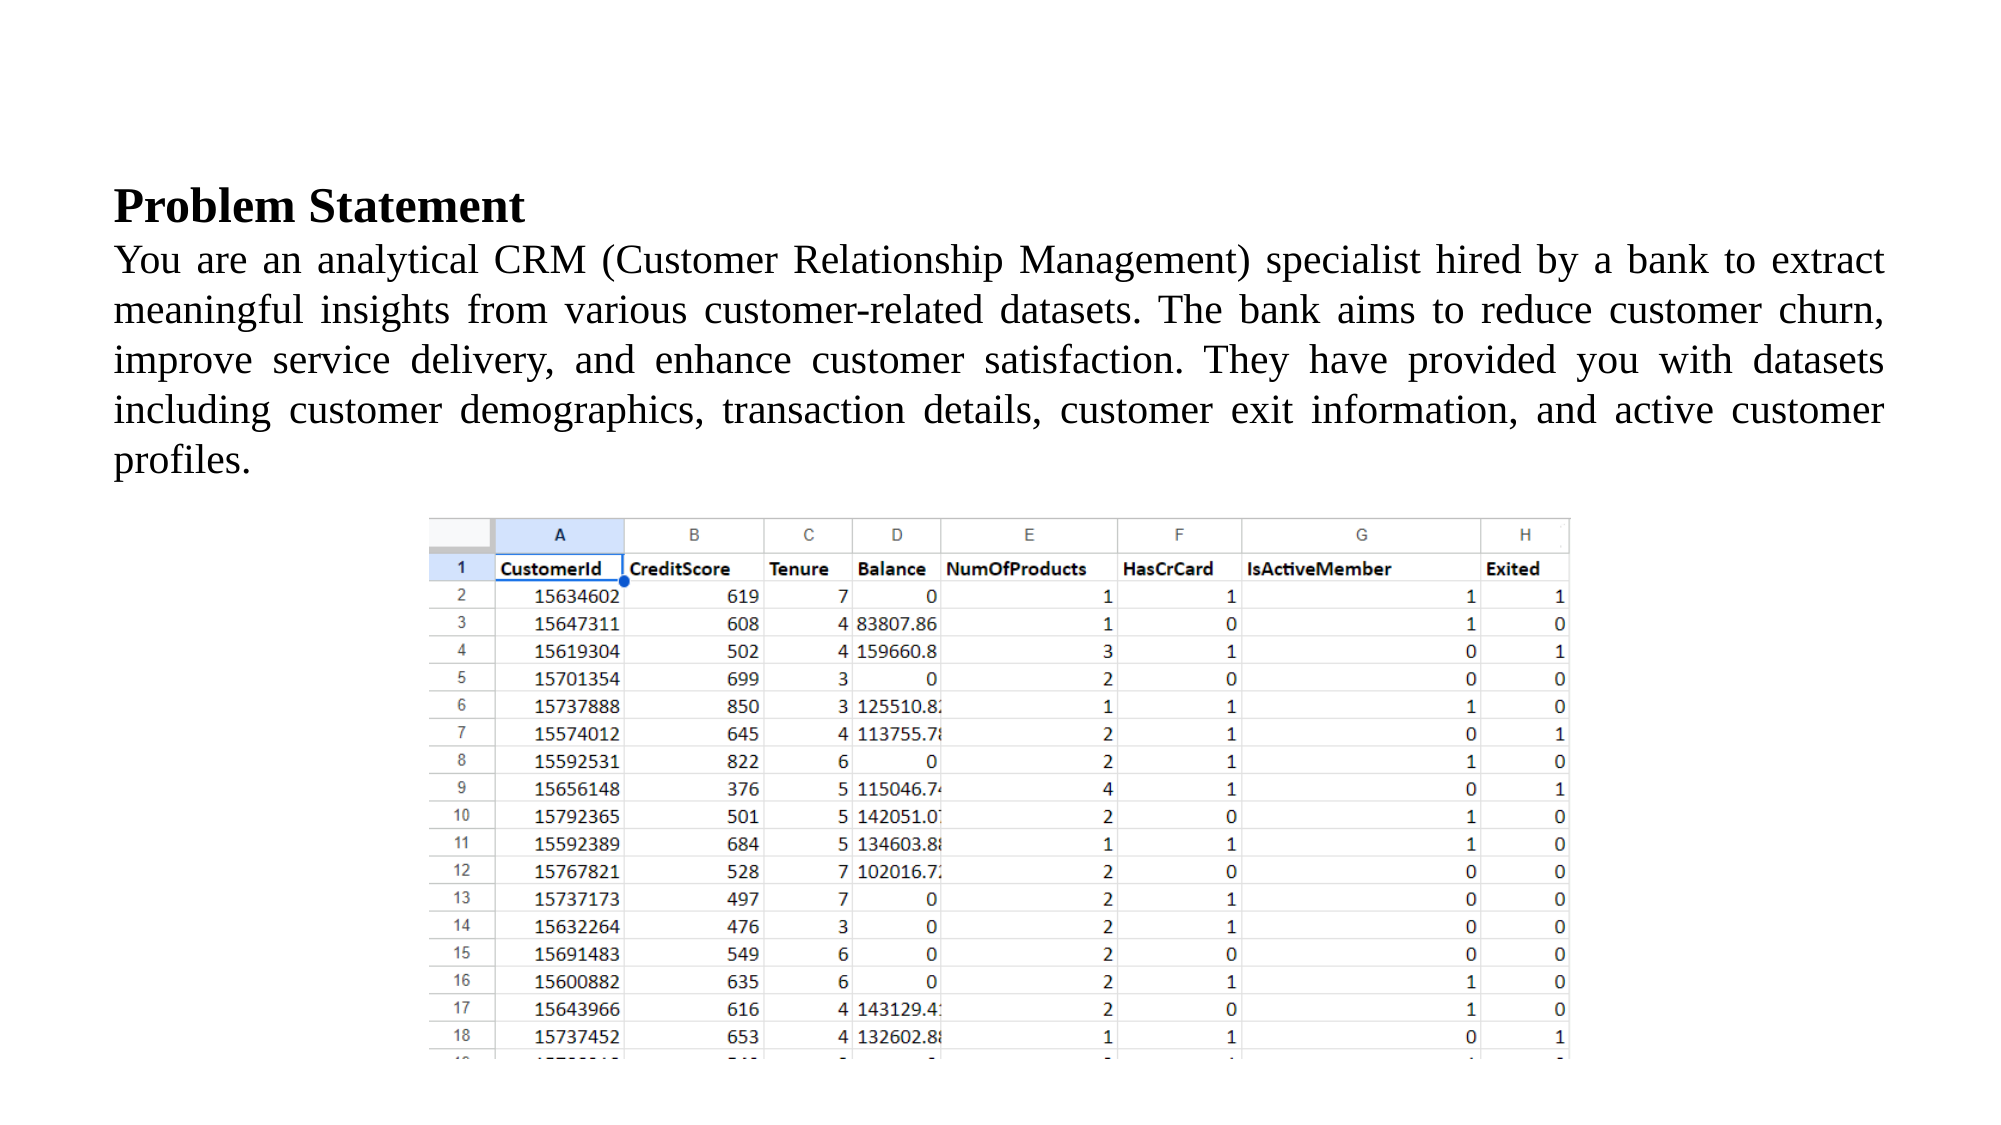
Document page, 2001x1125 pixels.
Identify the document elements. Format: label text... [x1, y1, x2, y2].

picture [429, 512, 1571, 1059]
text_box Problem Statement You are an analytical CRM (Customer Relationship Management) specialist hired by a bank to extract meaningful insights from various customer-related datasets. The bank aims to reduce customer churn, improve service delivery, and enhance customer satisfaction. They have provided you with datasets including customer demographics, transaction details, customer exit information, and active customer profiles. [93, 121, 1907, 503]
